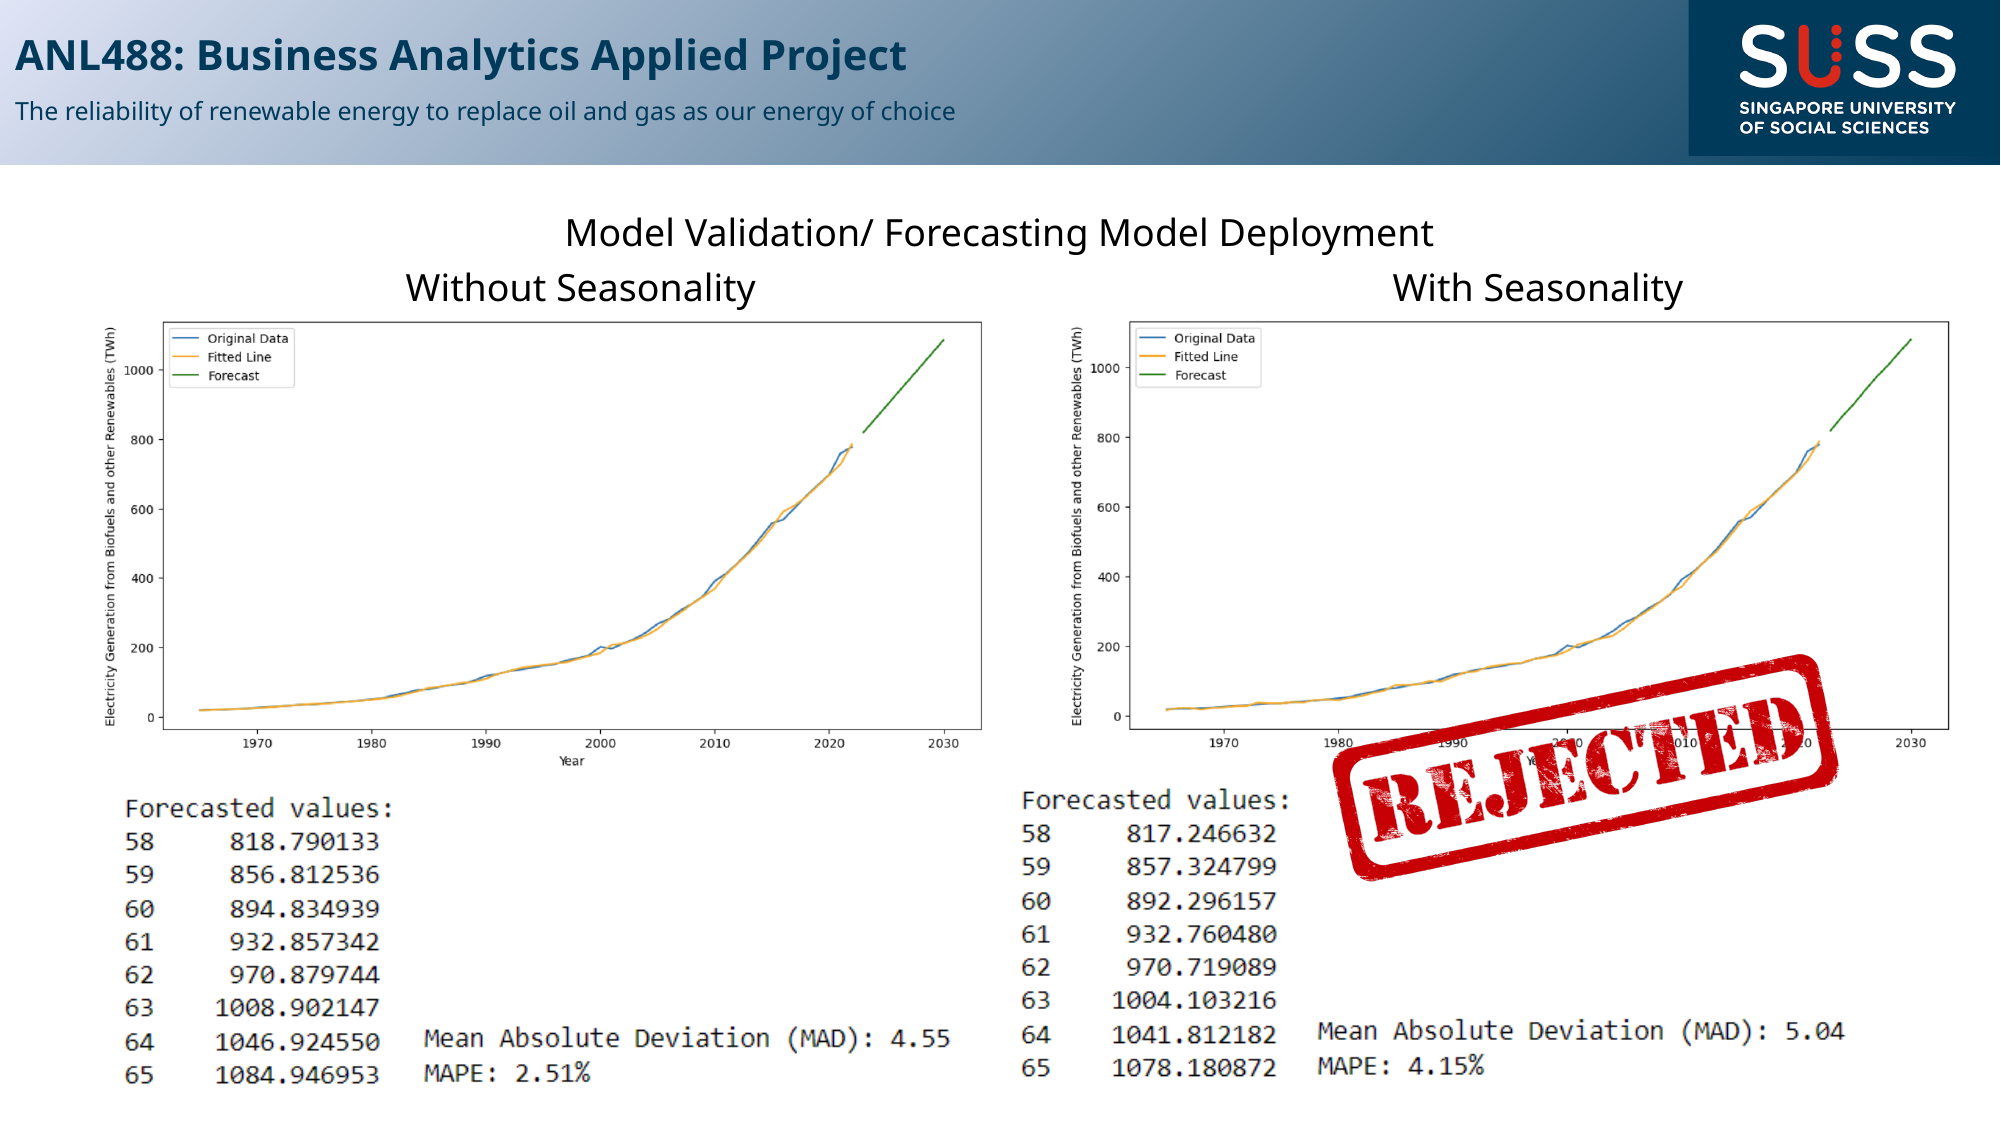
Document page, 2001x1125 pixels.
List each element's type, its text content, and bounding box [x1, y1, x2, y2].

title ANL488: Business Analytics Applied Project [0, 0, 2000, 165]
text_box Without Seasonality [364, 256, 798, 298]
text_box With Seasonality [1321, 256, 1755, 299]
picture [1065, 299, 1952, 893]
picture [417, 1022, 969, 1090]
list The reliability of renewable energy to replace oil and gas as our energy of choice [0, 91, 1108, 138]
picture [98, 298, 984, 769]
text_box Model Validation/ Forecasting Model Deployment [137, 201, 1863, 262]
picture [1688, 0, 2000, 156]
picture [1007, 781, 1291, 1086]
picture [117, 785, 394, 1090]
picture [1309, 1013, 1882, 1086]
